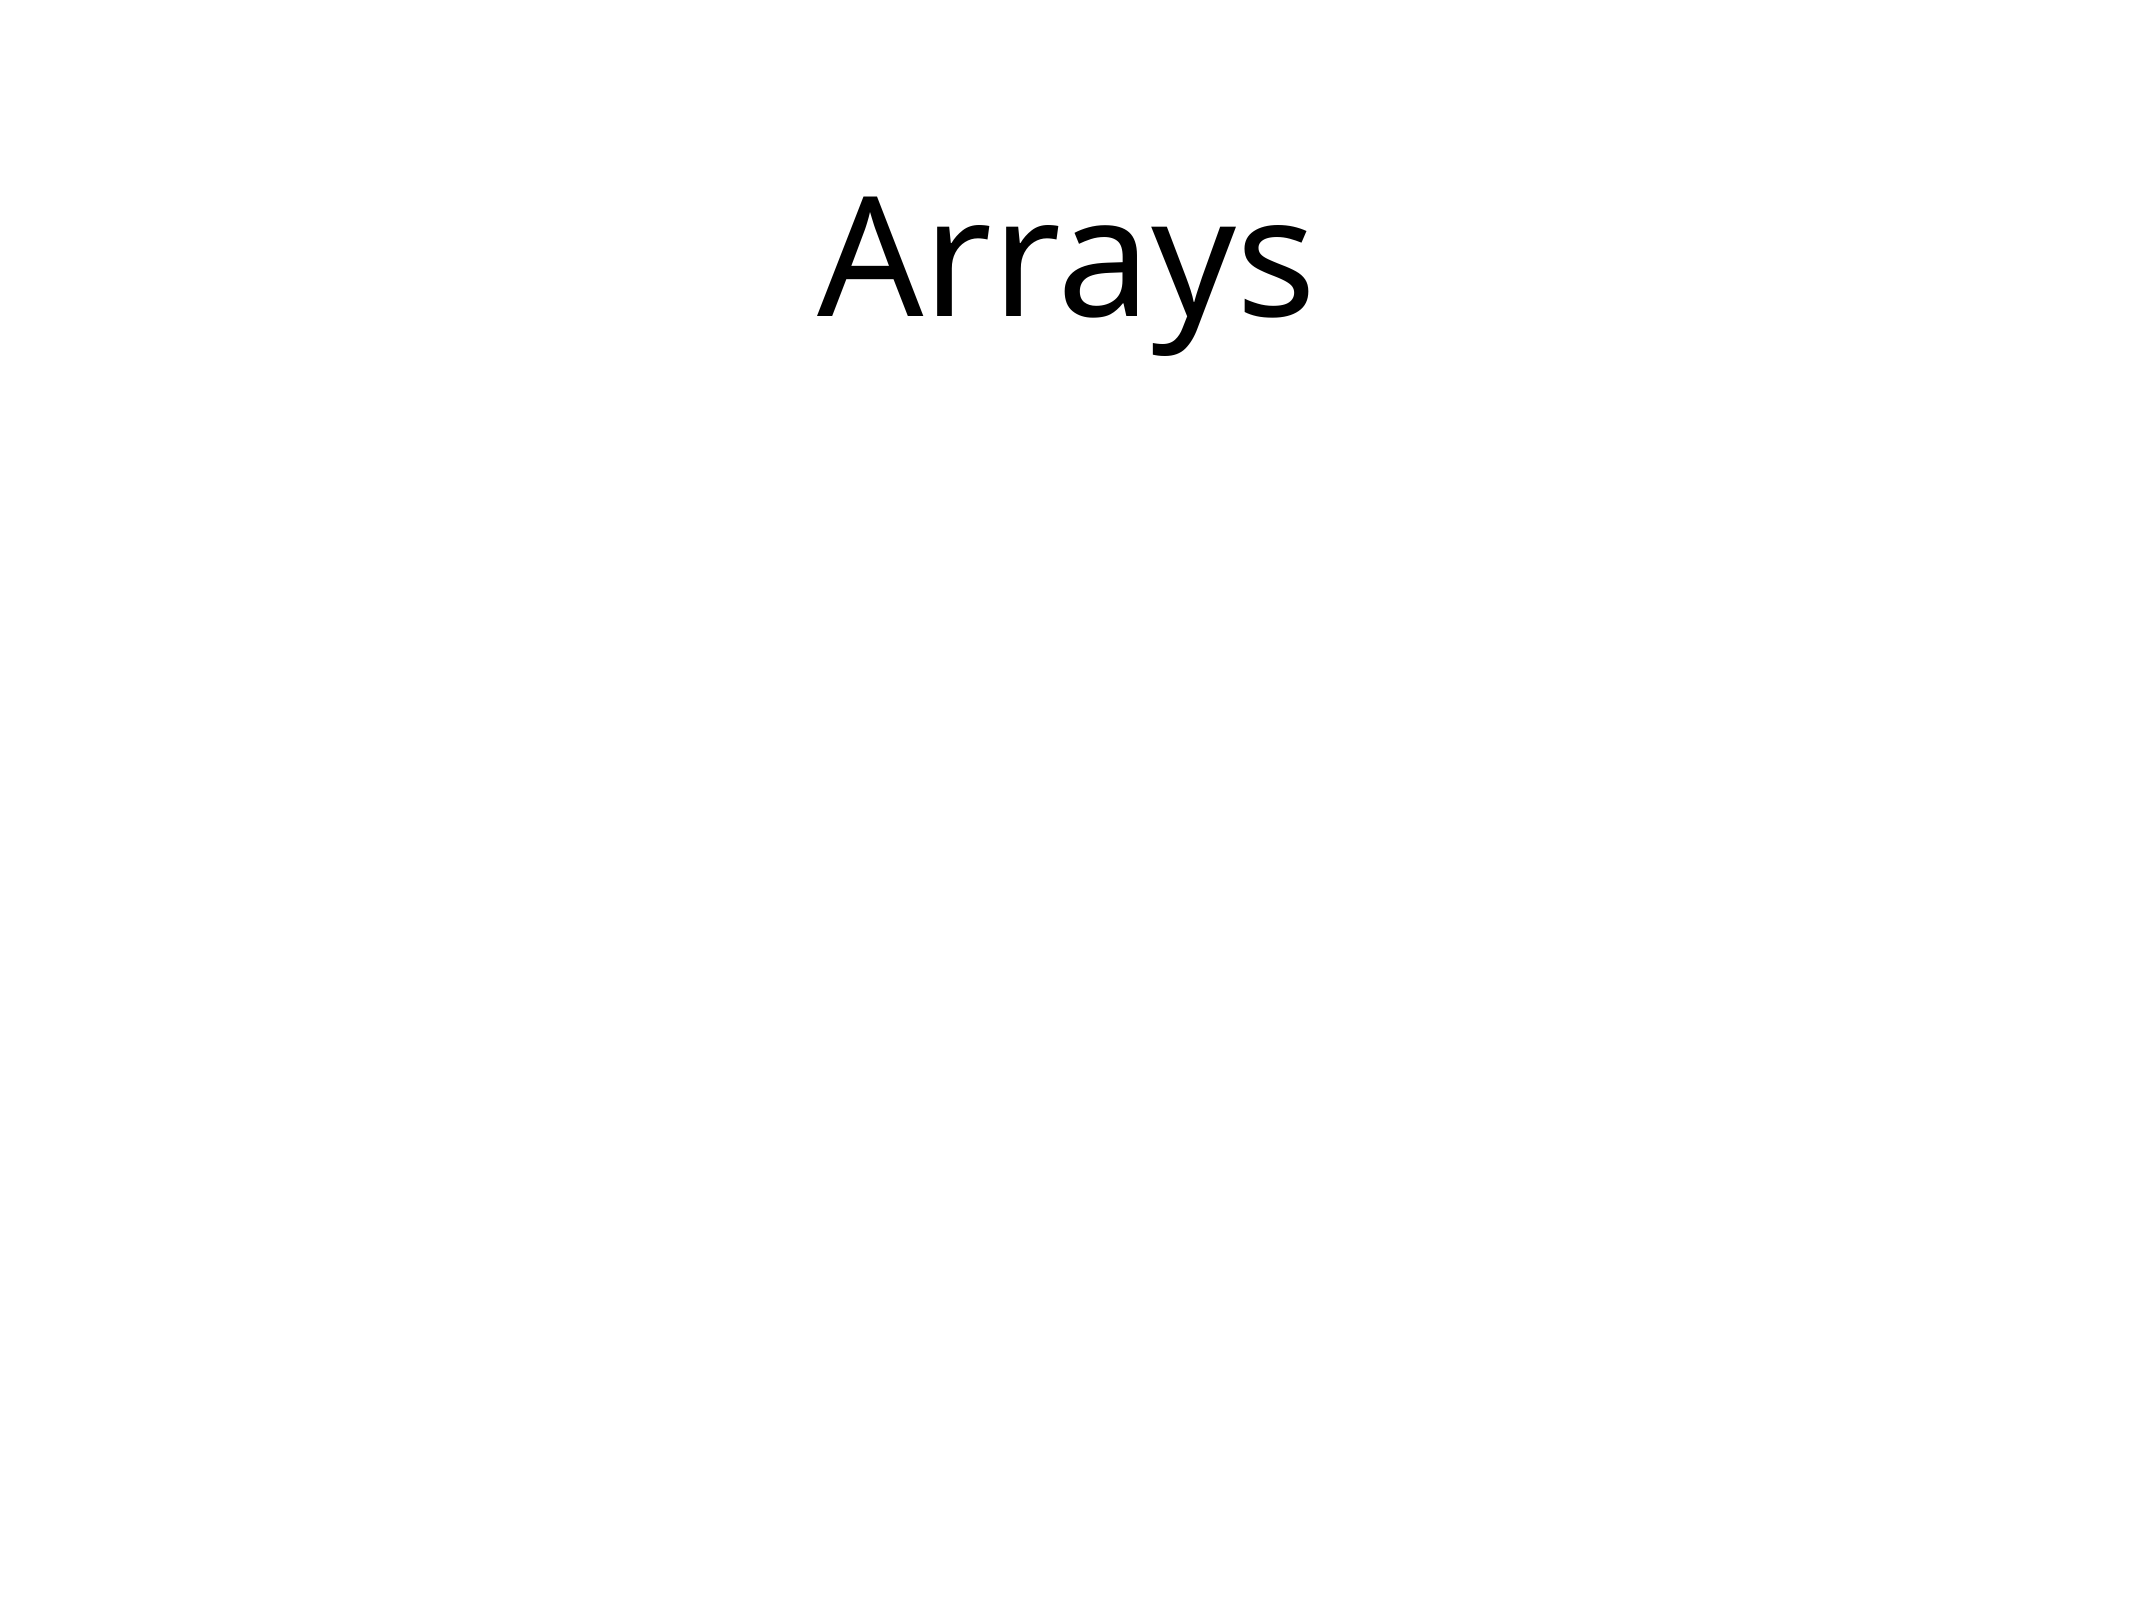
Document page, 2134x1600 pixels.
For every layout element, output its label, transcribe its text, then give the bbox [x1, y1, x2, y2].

title Arrays [155, 72, 1978, 428]
